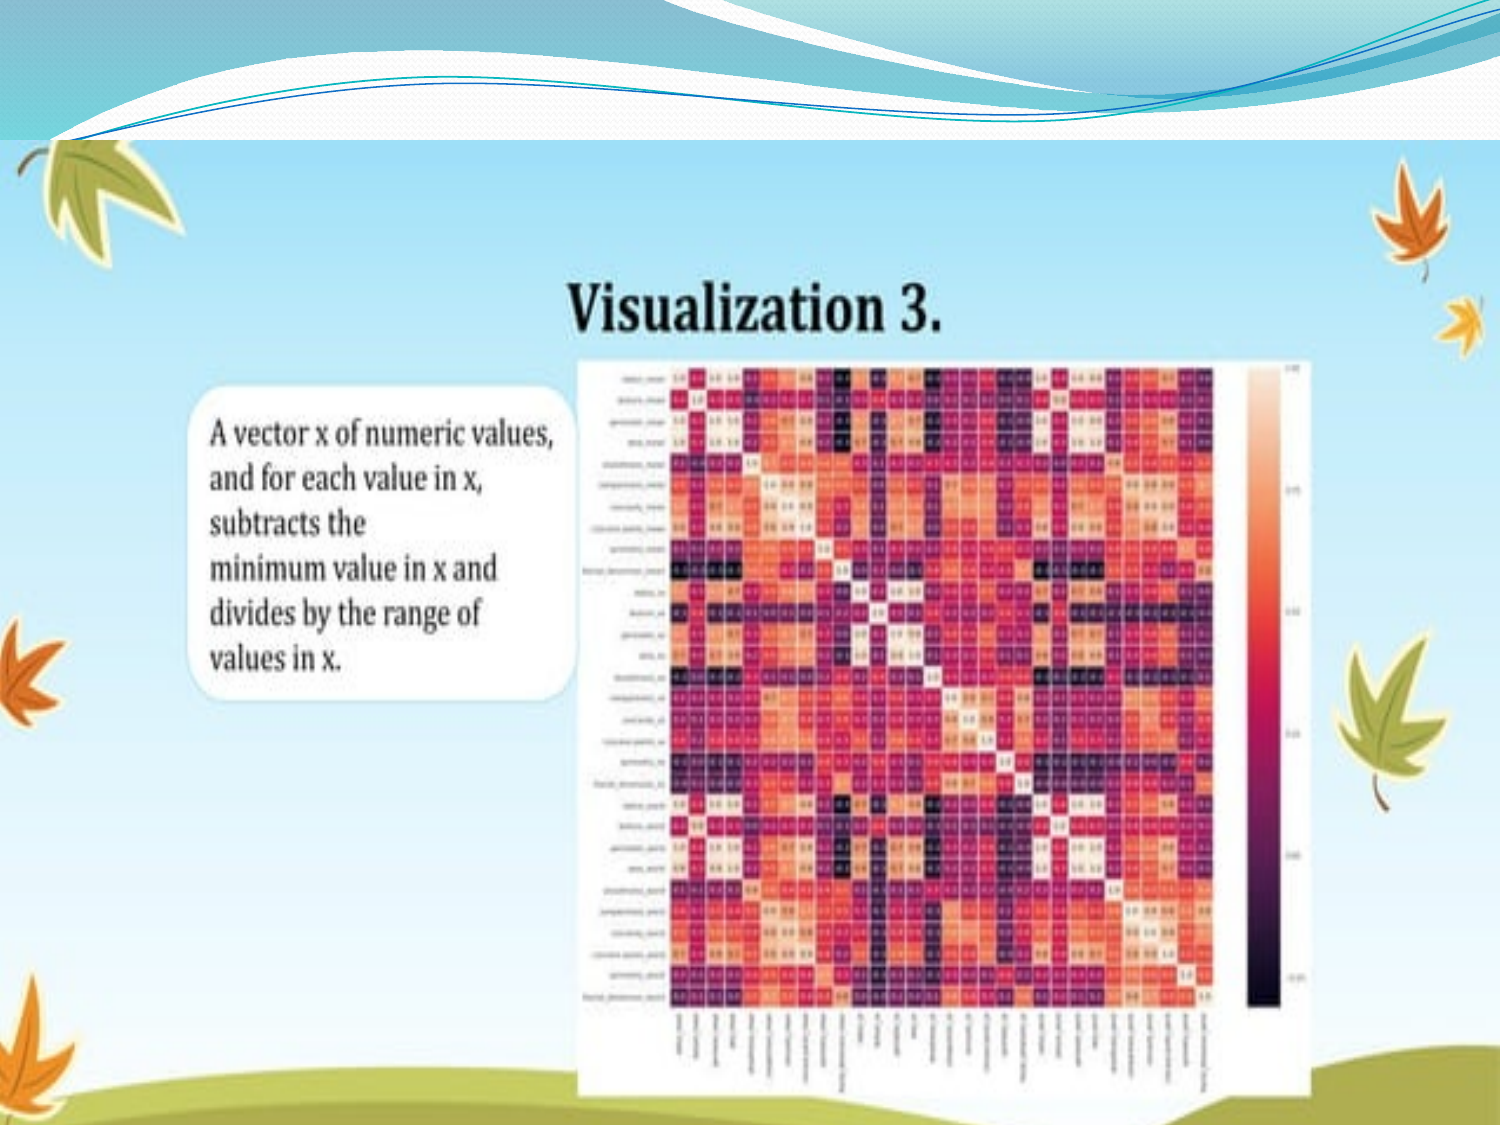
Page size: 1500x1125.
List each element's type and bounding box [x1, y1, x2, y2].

picture [0, 139, 1500, 1125]
